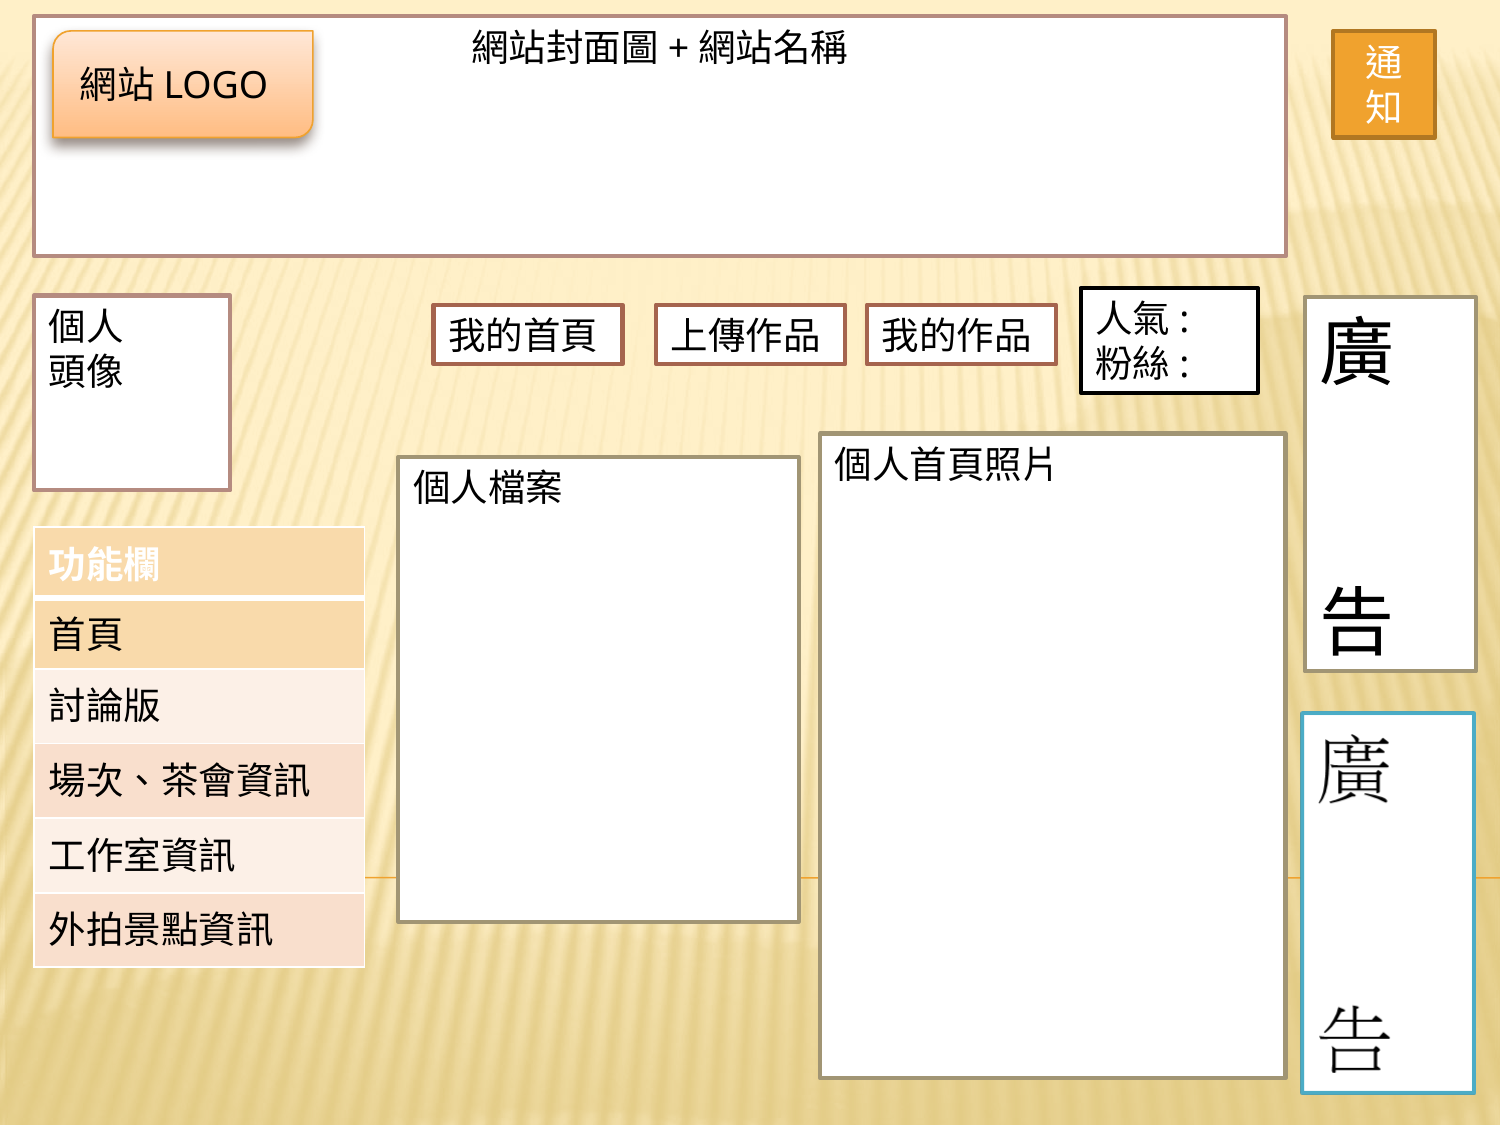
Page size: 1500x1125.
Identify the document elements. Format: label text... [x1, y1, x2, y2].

table_cell 首頁 [35, 601, 364, 668]
text_box 個人首頁照片 [818, 431, 1288, 1080]
table_cell 討論版 [35, 670, 364, 743]
text_box 個人檔案 [396, 455, 801, 924]
picture [1271, 697, 1477, 1125]
text_box 我的作品 [865, 303, 1058, 366]
text_box 網站封面圖+網站名稱 [32, 14, 1288, 258]
text_box 個人 頭像 [32, 293, 232, 492]
table_cell 外拍景點資訊 [35, 894, 364, 966]
text_box 網站LOGO [64, 53, 337, 114]
text_box 廣 告 [1303, 295, 1478, 673]
text_box 我的首頁 [431, 303, 625, 366]
table_header 功能欄 [35, 528, 364, 595]
table_cell 場次、茶會資訊 [35, 744, 364, 817]
text_box 上傳作品 [654, 303, 847, 366]
table_cell 工作室資訊 [35, 819, 364, 892]
text_box 人氣: 粉絲: [1079, 286, 1260, 395]
text_box [52, 30, 314, 139]
text_box 通知 [1331, 29, 1437, 140]
